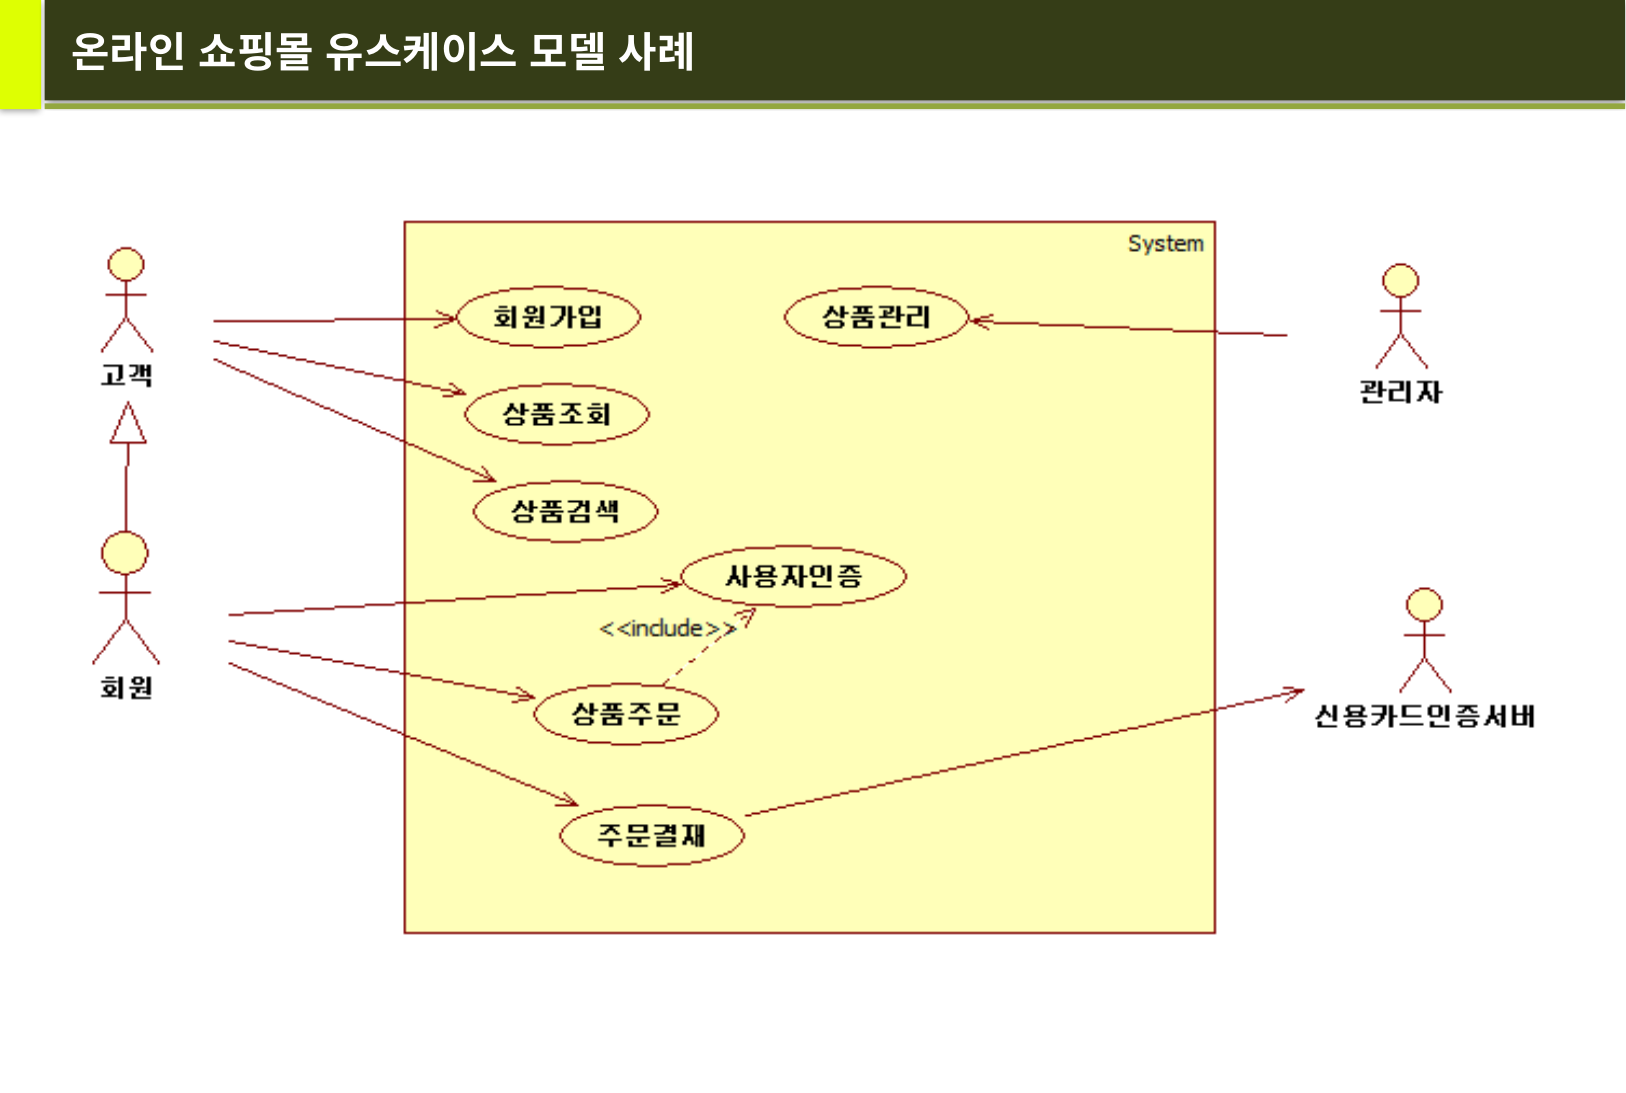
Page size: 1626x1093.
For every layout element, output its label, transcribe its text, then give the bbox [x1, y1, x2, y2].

picture [91, 191, 1546, 971]
title 온라인 쇼핑몰 유스케이스 모델 사례 [56, 0, 1604, 103]
